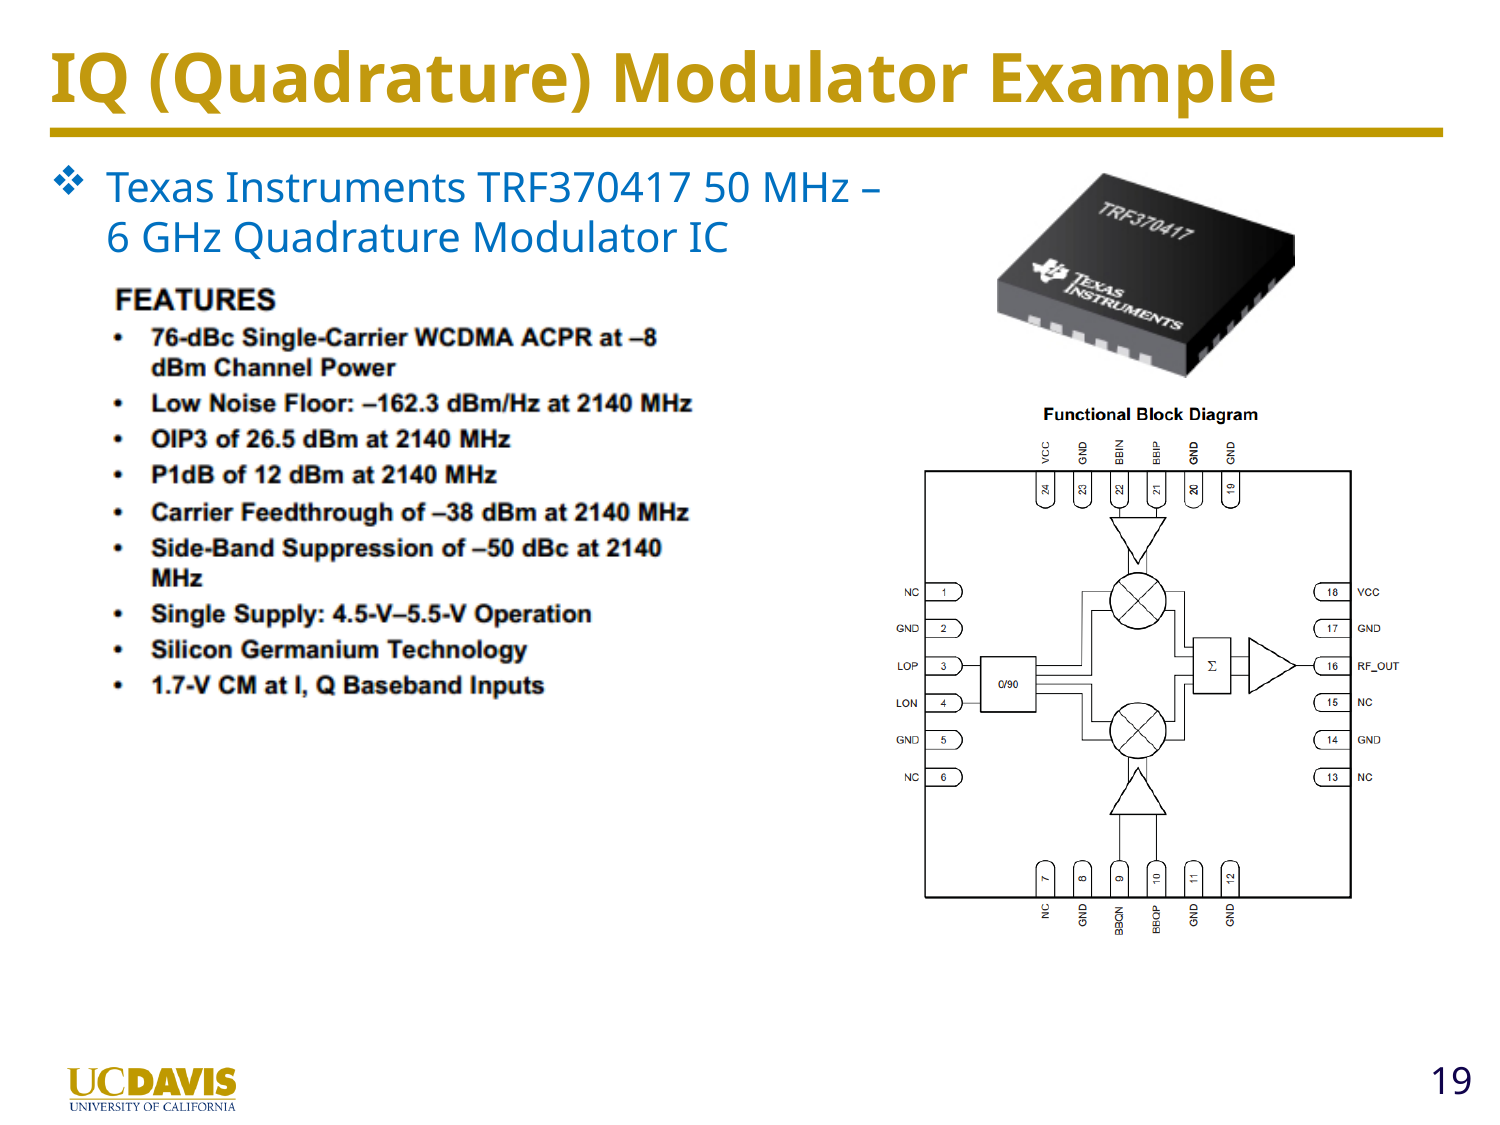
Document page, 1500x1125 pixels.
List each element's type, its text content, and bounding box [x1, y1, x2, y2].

picture [67, 1067, 236, 1111]
picture [885, 400, 1408, 941]
picture [96, 274, 715, 713]
picture [997, 172, 1295, 378]
title IQ (Quadrature) Modulator Example [49, 0, 1444, 151]
list Texas Instruments TRF370417 50 MHz – 6 GHz Quadrature Modulator IC [49, 152, 927, 865]
